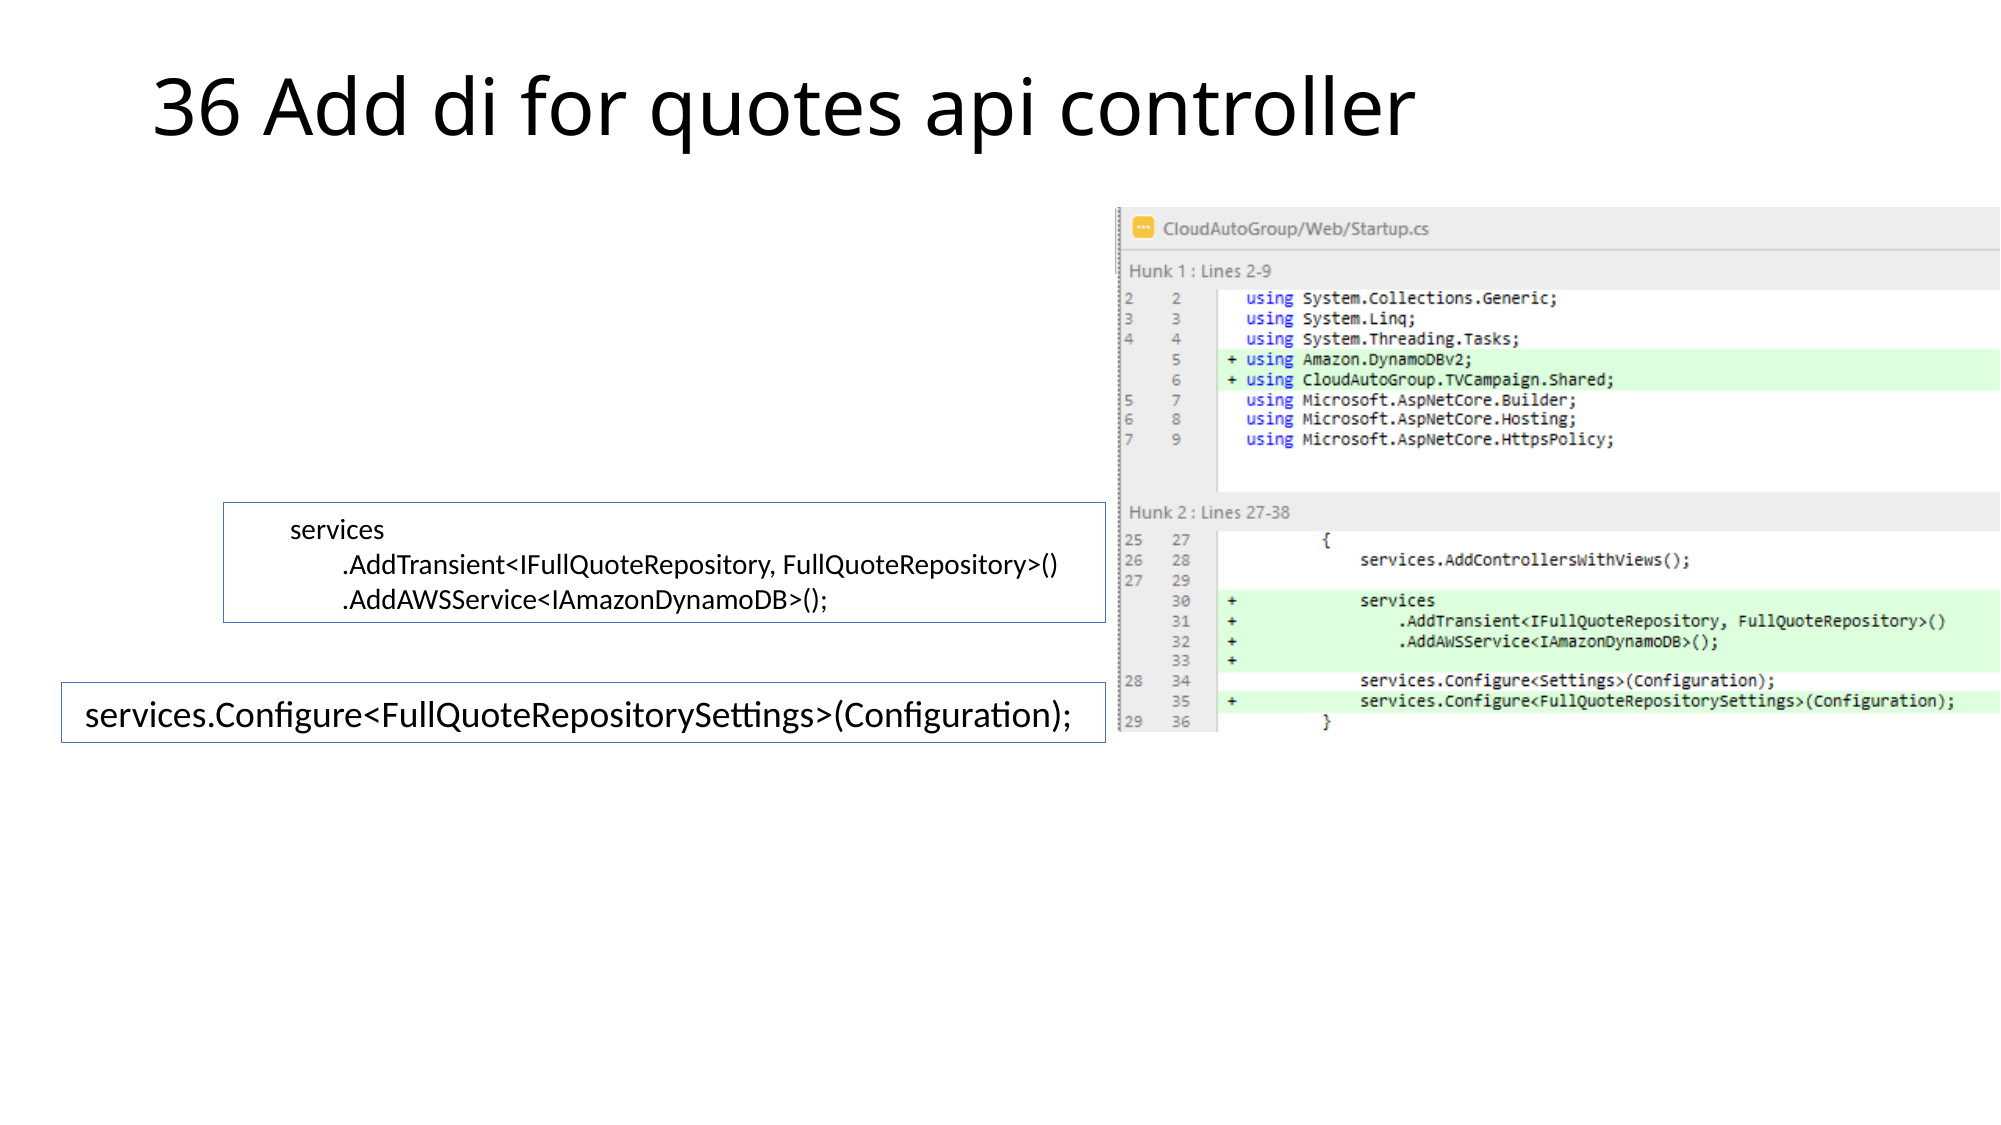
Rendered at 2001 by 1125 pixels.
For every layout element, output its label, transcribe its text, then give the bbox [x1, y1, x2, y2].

text_box services .AddTransient<IFullQuoteRepository, FullQuoteRepository>() .AddAWSService<IAmazonDynamoDB>(); [223, 502, 1106, 623]
title 36 Add di for quotes api controller [137, 59, 1713, 161]
text_box services.Configure<FullQuoteRepositorySettings>(Configuration); [61, 682, 1106, 743]
picture [1115, 207, 2000, 732]
